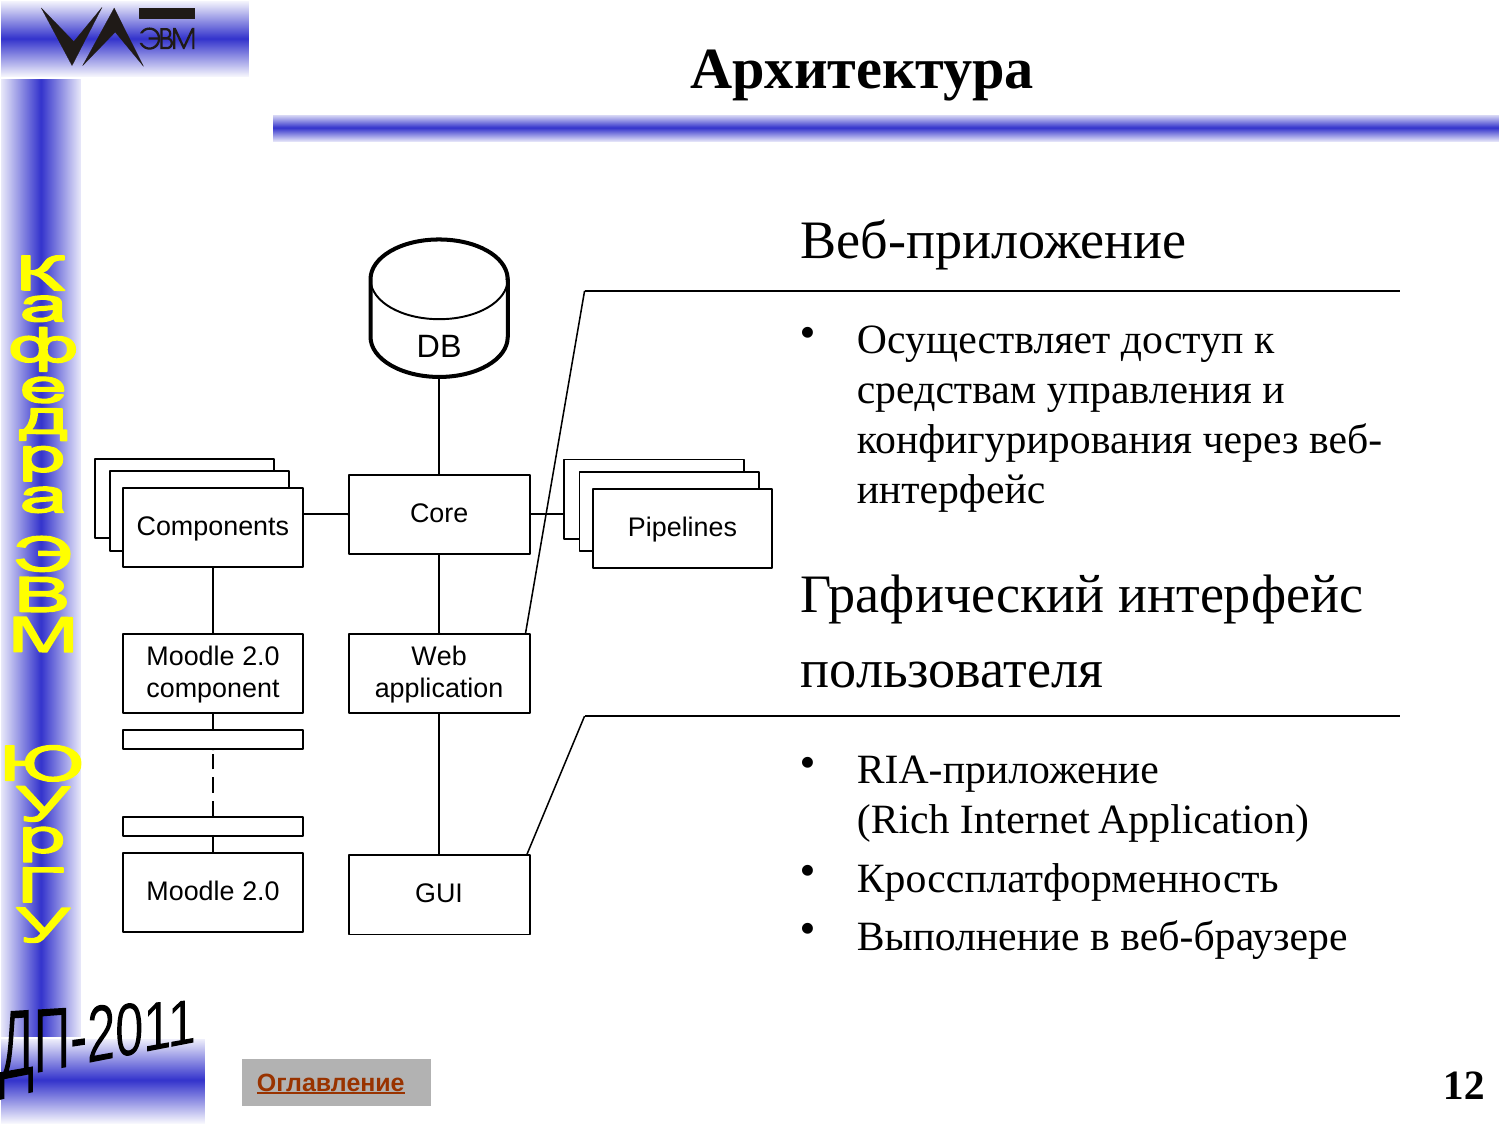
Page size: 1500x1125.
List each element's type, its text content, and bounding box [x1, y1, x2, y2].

slide_number 12 [1187, 1049, 1500, 1125]
list Веб-приложение Осуществляет доступ к средствам управления и конфигурирования через веб-интерфейс Графический интерфейс пользователя RIA-приложение (Rich Internet Application) Кроссплатформенность Выполнение в веб-браузере [785, 196, 1413, 988]
picture [90, 234, 777, 939]
title Архитектура [224, 0, 1500, 132]
